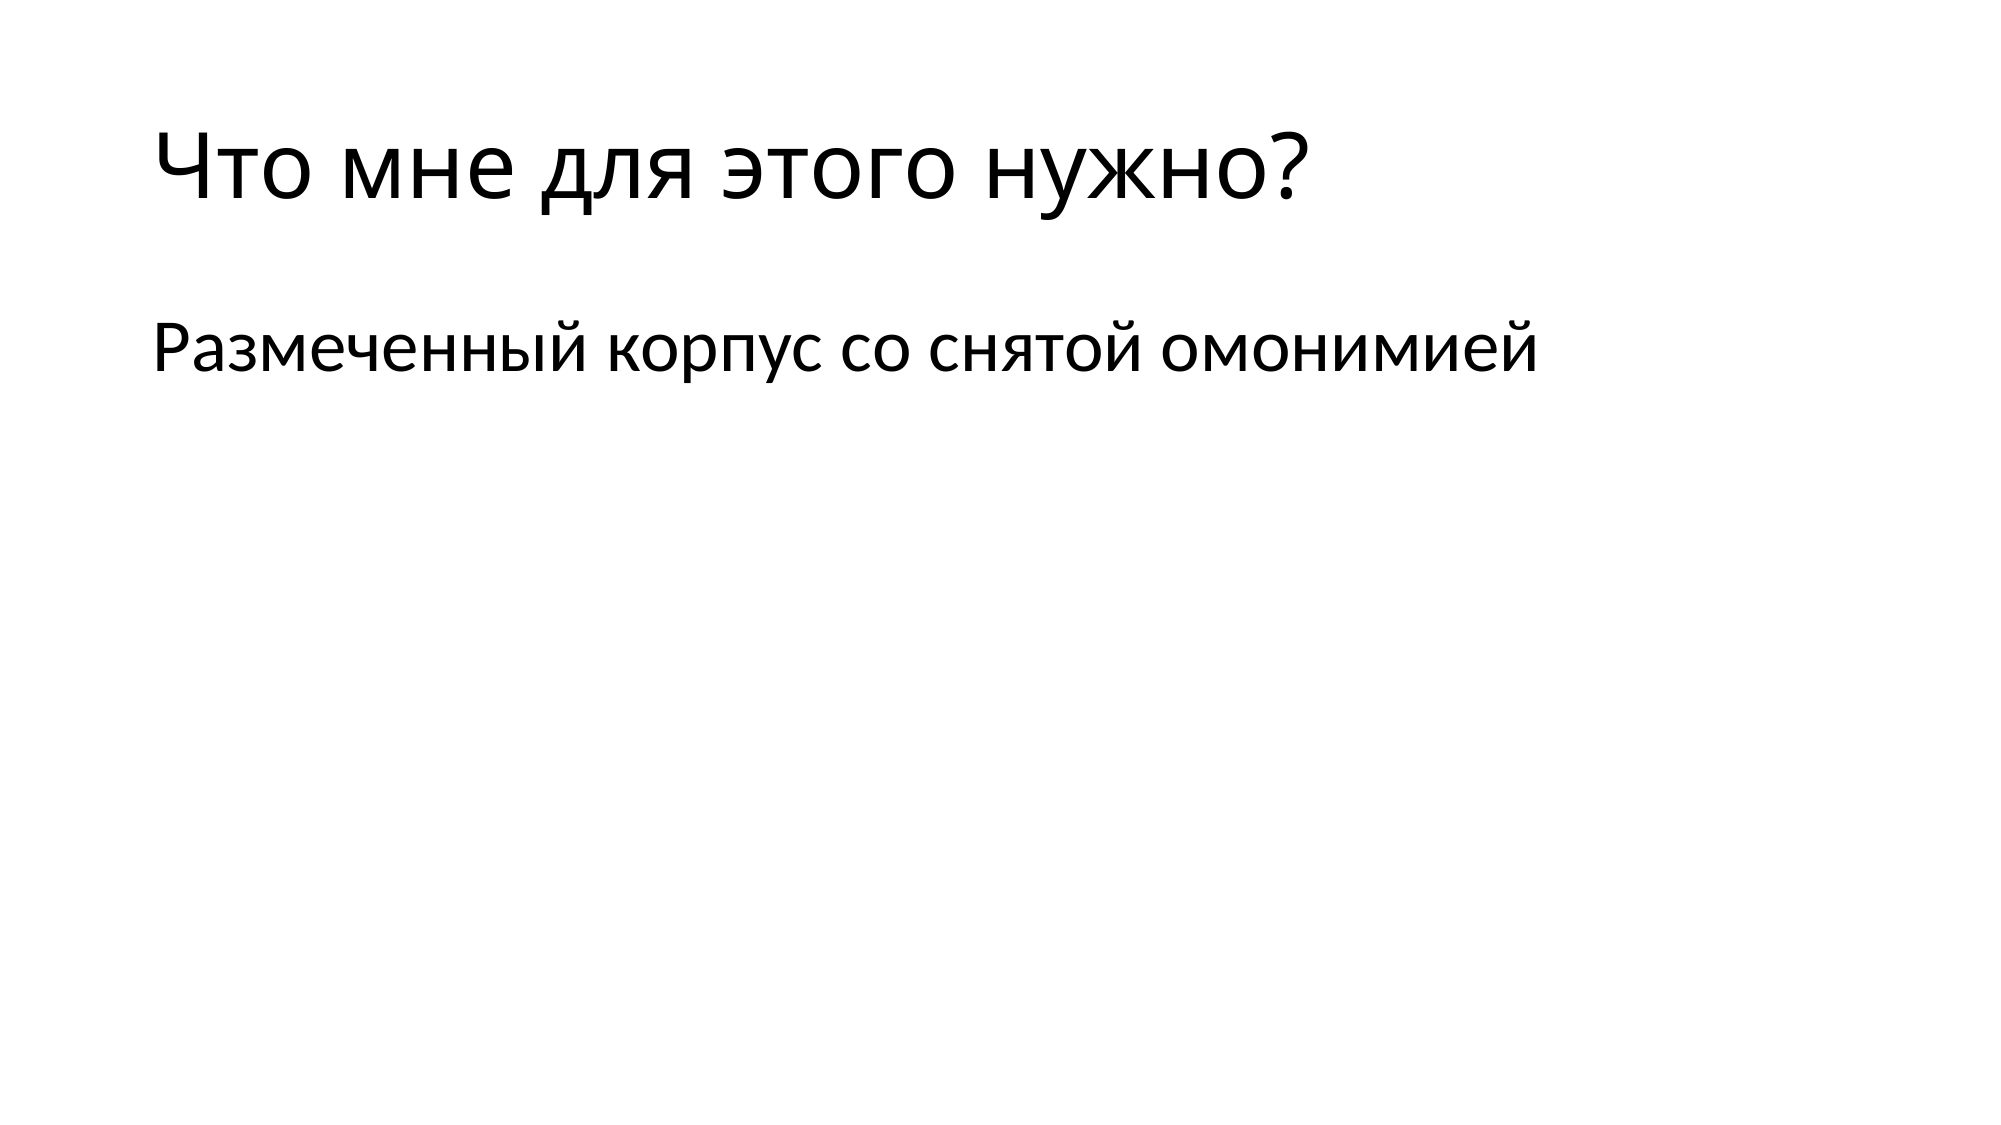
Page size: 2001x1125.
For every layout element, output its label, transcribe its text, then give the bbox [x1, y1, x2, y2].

title Что мне для этого нужно? [137, 59, 1863, 278]
list Размеченный корпус со снятой омонимией [137, 299, 1863, 1014]
